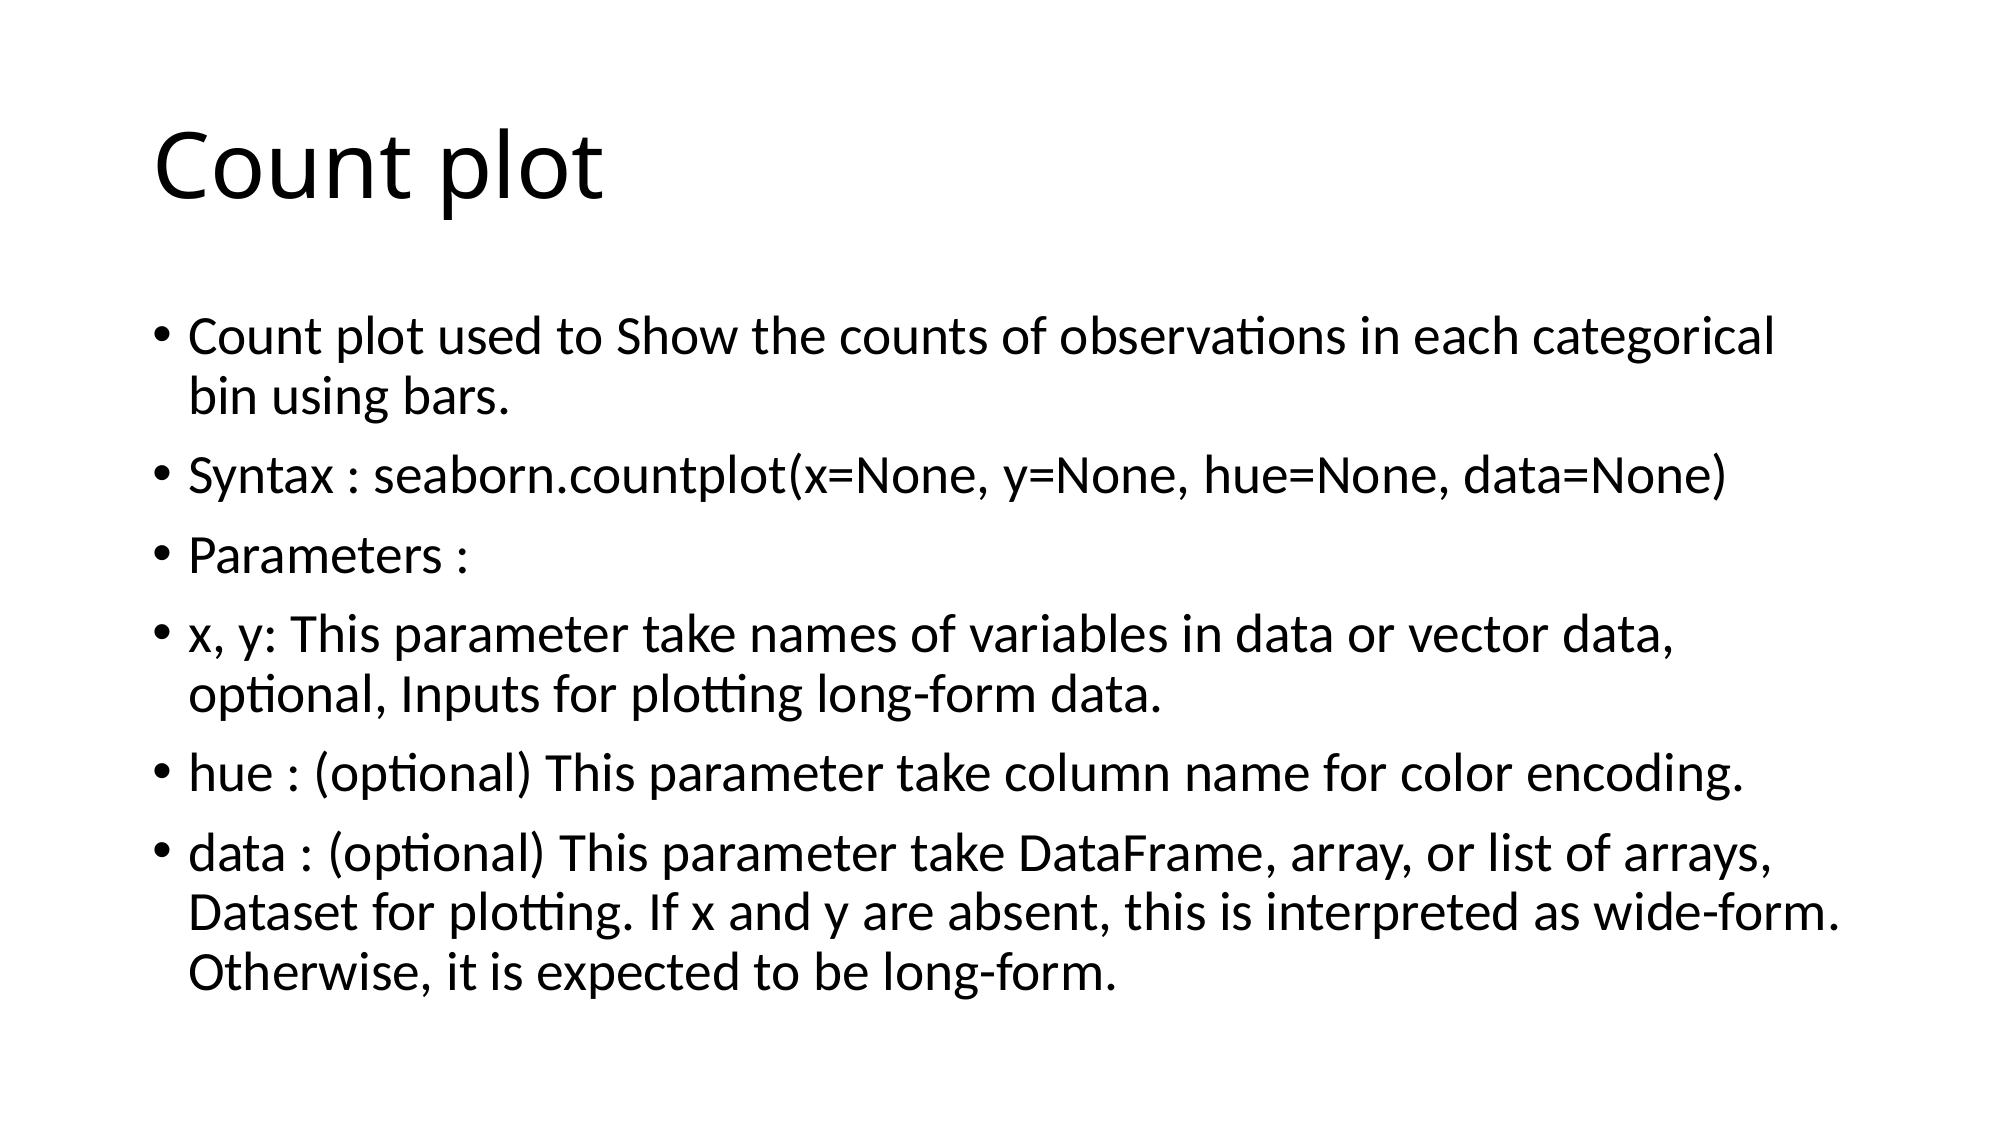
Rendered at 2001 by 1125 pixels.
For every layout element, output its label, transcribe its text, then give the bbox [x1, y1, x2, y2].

list Count plot used to Show the counts of observations in each categorical bin using bars. Syntax : seaborn.countplot(x=None, y=None, hue=None, data=None) Parameters : x, y: This parameter take names of variables in data or vector data, optional, Inputs for plotting long-form data. hue : (optional) This parameter take column name for color encoding. data : (optional) This parameter take DataFrame, array, or list of arrays, Dataset for plotting. If x and y are absent, this is interpreted as wide-form. Otherwise, it is expected to be long-form. [137, 299, 1863, 1014]
title Count plot [137, 59, 1863, 278]
